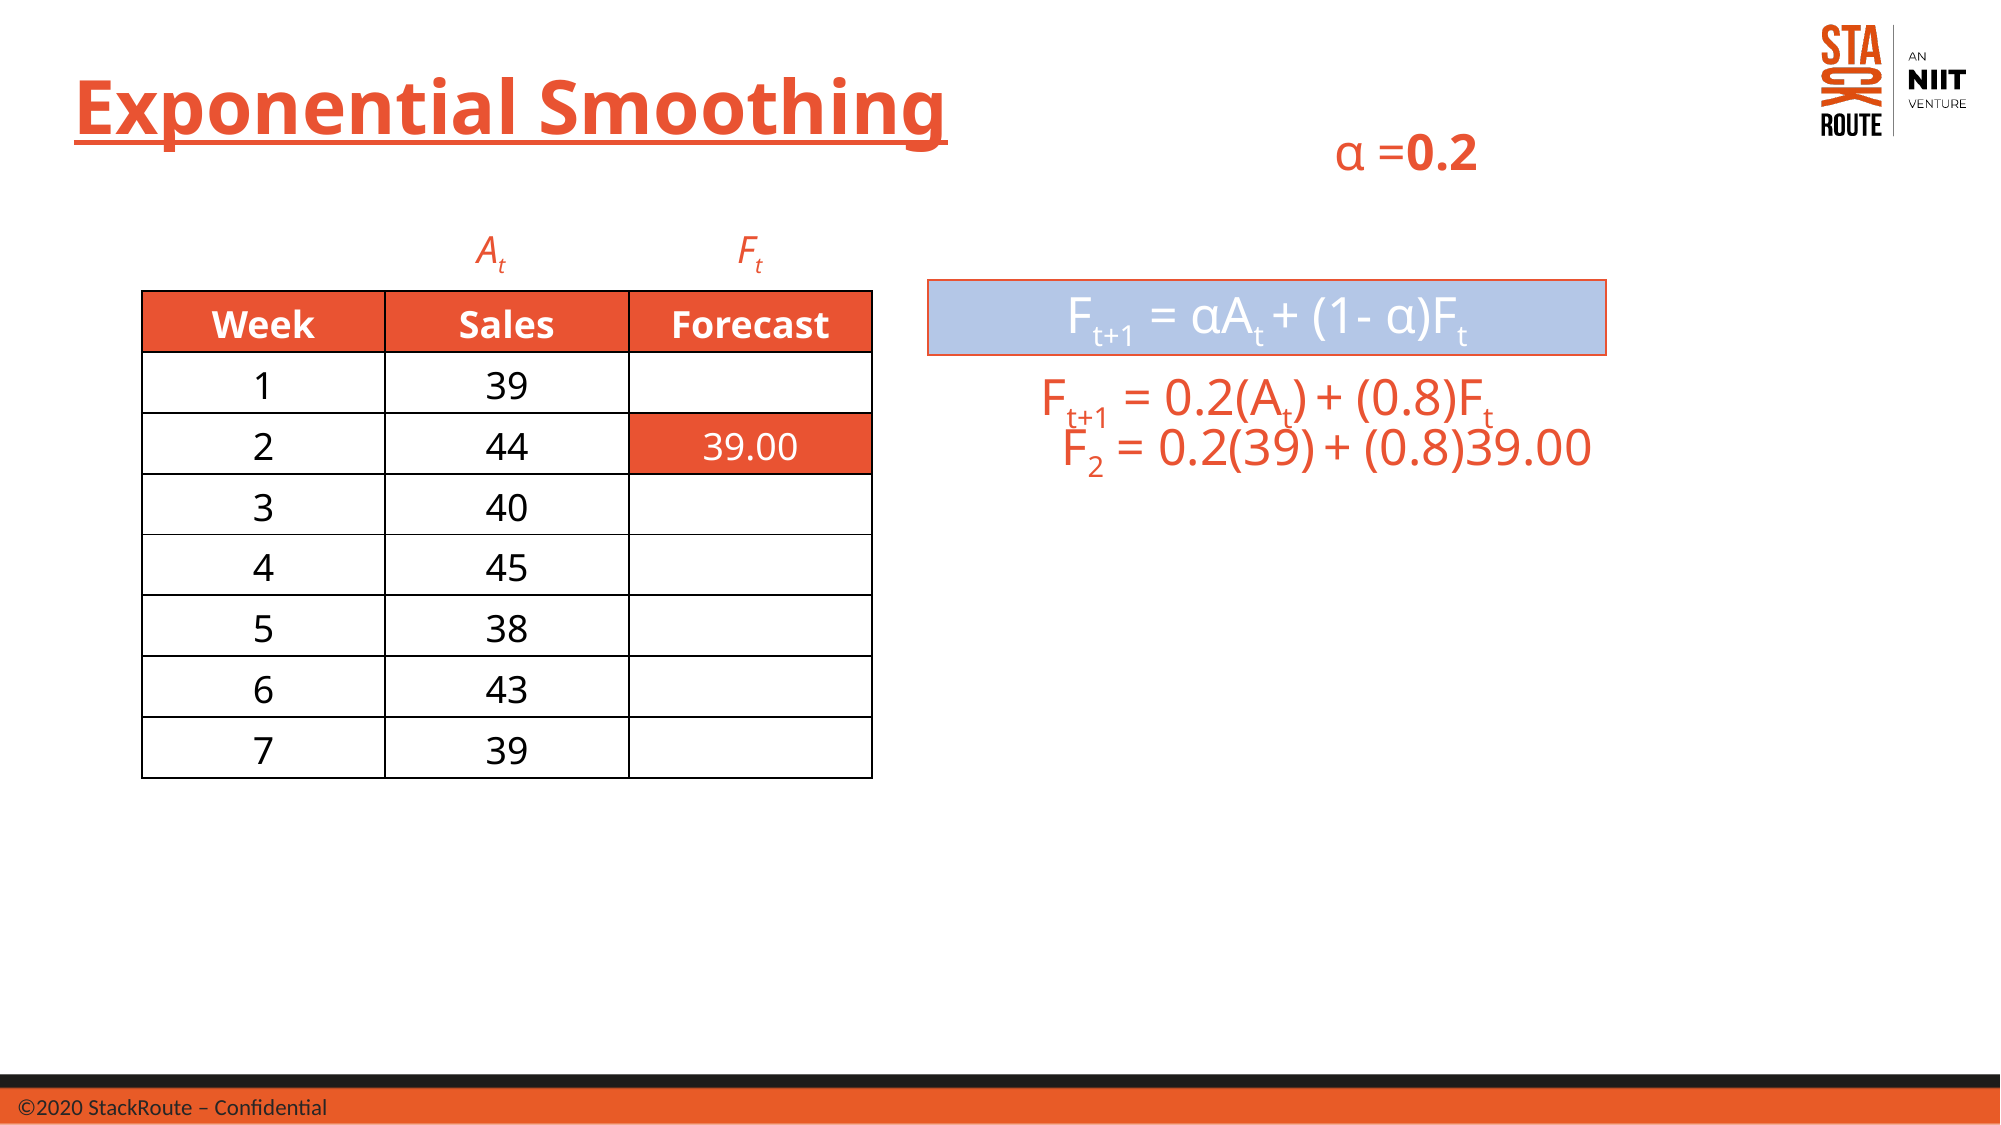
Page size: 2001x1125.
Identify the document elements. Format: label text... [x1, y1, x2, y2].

table_cell [630, 718, 871, 777]
picture [0, 1074, 2000, 1125]
table_cell 7 [143, 718, 384, 777]
table_cell 38 [386, 596, 628, 655]
table_header Forecast [630, 292, 871, 351]
table_cell [630, 353, 871, 412]
table_cell 4 [143, 535, 384, 594]
table_cell [630, 596, 871, 655]
text_box At [393, 219, 589, 286]
text_box Ft+1 = αAt + (1- α)Ft [927, 279, 1607, 356]
table_cell 43 [386, 657, 628, 716]
text_box Ft [652, 219, 847, 286]
table_cell 3 [143, 475, 384, 534]
table_cell 2 [143, 414, 384, 473]
table_cell 39 [386, 718, 628, 777]
table_header Week [143, 292, 384, 351]
table_cell [630, 535, 871, 594]
table_cell 39 [386, 353, 628, 412]
table_cell 39.00 [630, 414, 871, 473]
text_box Ft+1 = 0.2(At) + (0.8)Ft [927, 363, 1607, 437]
table_cell [630, 657, 871, 716]
table_cell [630, 475, 871, 534]
table_cell 40 [386, 475, 628, 534]
text_box Exponential Smoothing [59, 51, 1796, 157]
picture [1817, 18, 1970, 141]
table_cell 1 [143, 353, 384, 412]
table_cell 45 [386, 535, 628, 594]
table_cell 44 [386, 414, 628, 473]
table_cell 5 [143, 596, 384, 655]
table_header Sales [386, 292, 628, 351]
table_cell 6 [143, 657, 384, 716]
text_box F2 = 0.2(39) + (0.8)39.00 [987, 413, 1667, 486]
text_box α =0.2 [1319, 112, 1500, 188]
